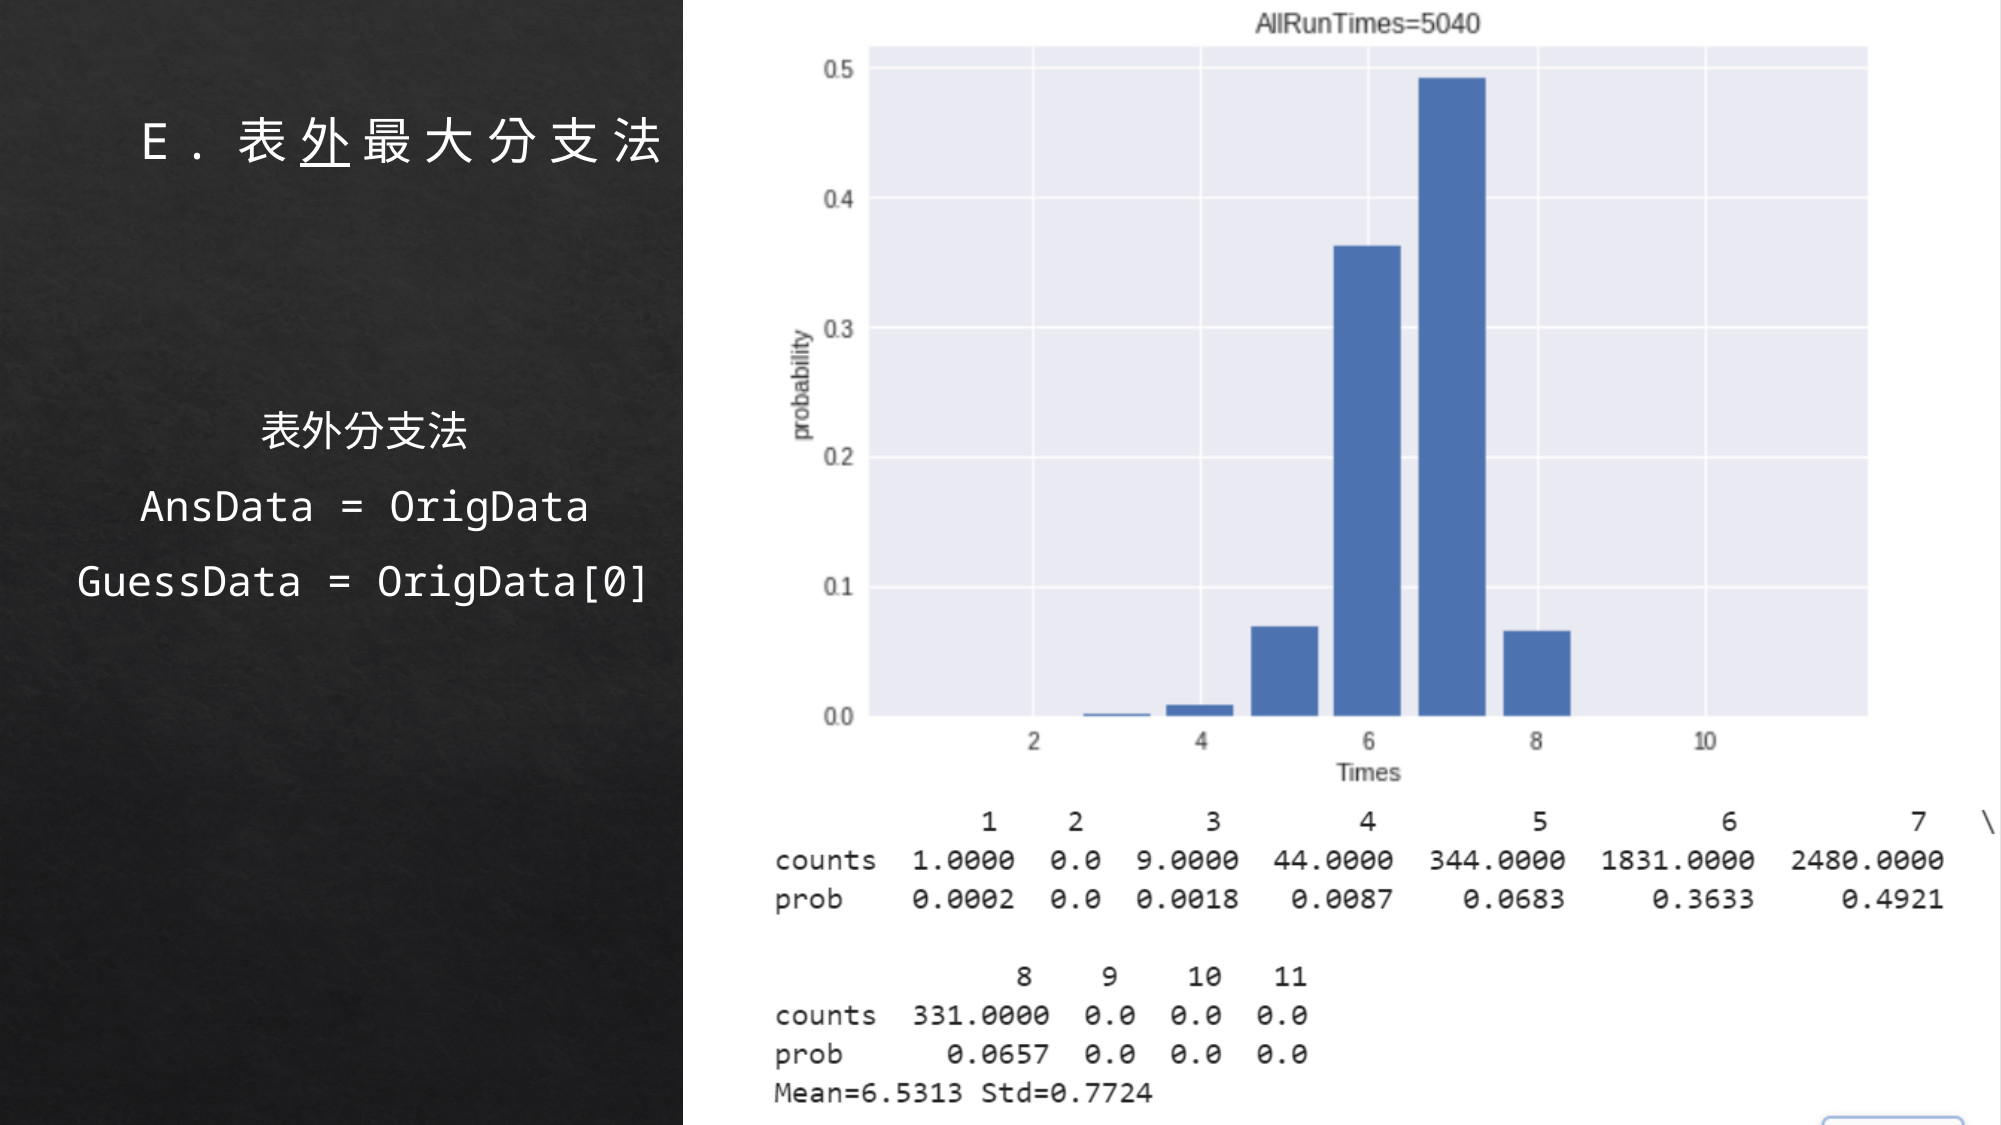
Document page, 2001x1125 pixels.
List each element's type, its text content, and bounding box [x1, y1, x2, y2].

text_box E.表外最大分支法 [125, 102, 675, 177]
text_box 表外分支法 AnsData = OrigData GuessData = OrigData[0] [62, 371, 667, 612]
picture [683, 0, 2000, 1125]
